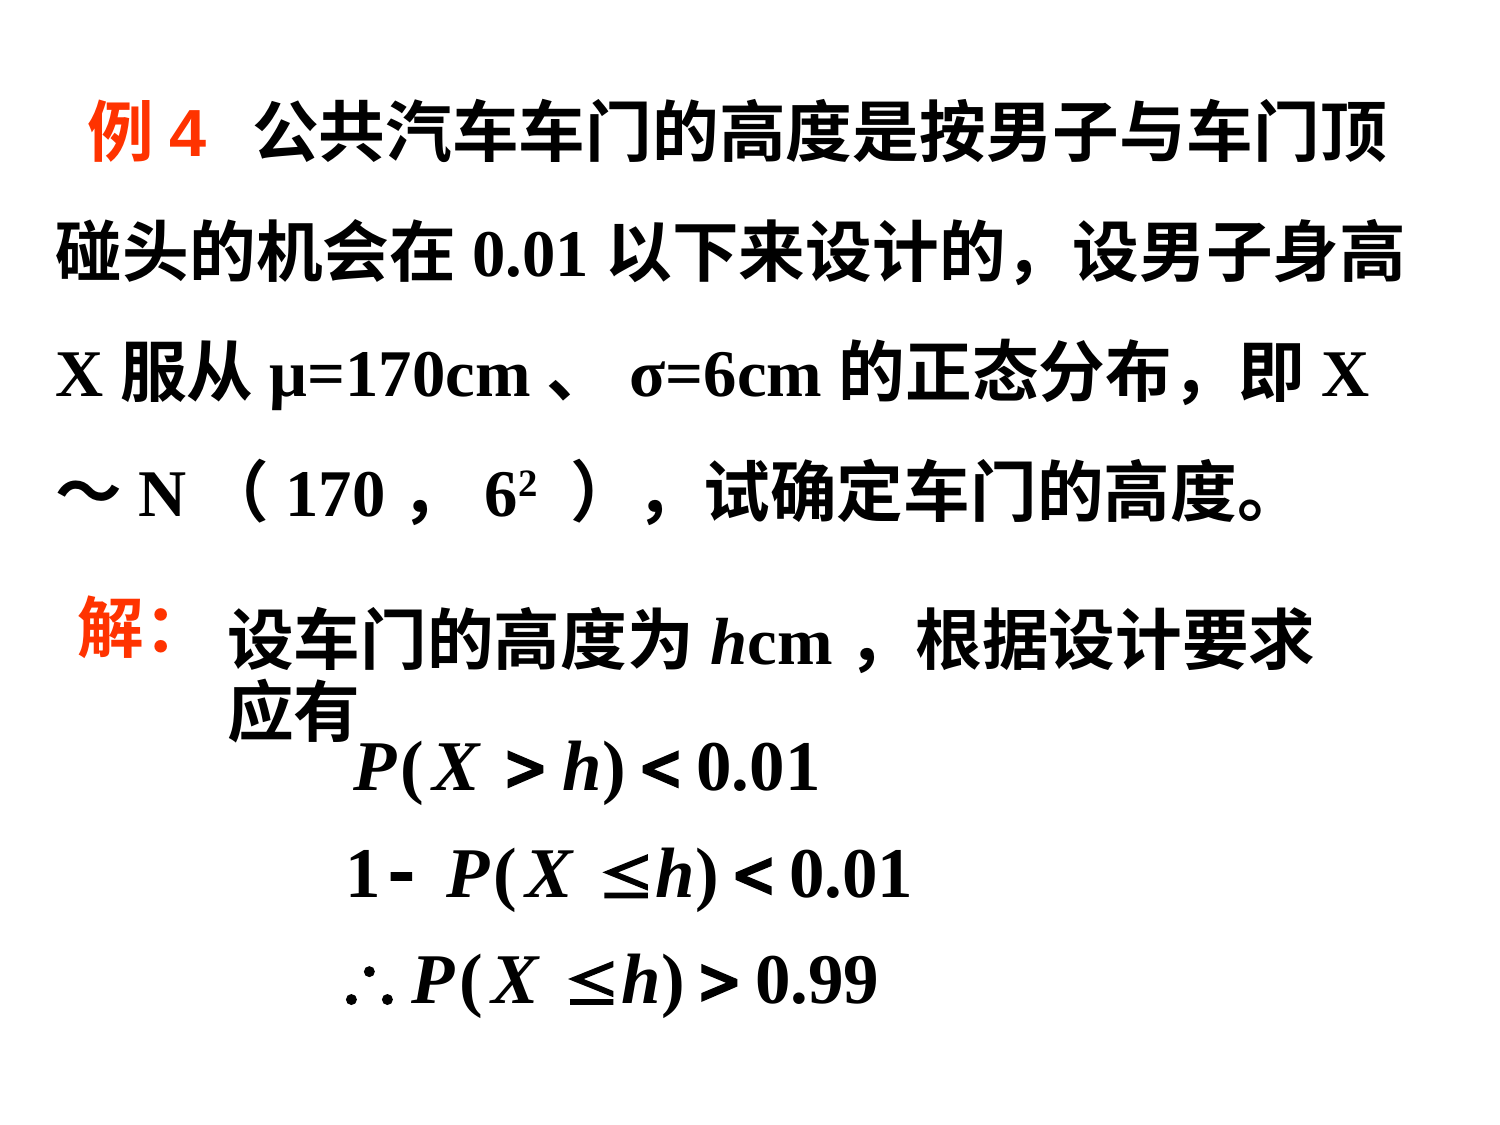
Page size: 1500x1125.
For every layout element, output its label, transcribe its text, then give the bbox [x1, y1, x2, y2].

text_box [338, 724, 924, 1034]
text_box 例4 公共汽车车门的高度是按男子与车门顶碰头的机会在0.01以下来设计的，设男子身高X服从μ=170cm、σ=6cm的正态分布，即X～N（170，62 ），试确定车门的高度。 [41, 42, 1444, 538]
text_box 解： [62, 587, 227, 675]
text_box 设车门的高度为hcm，根据设计要求应有 [212, 599, 1338, 759]
